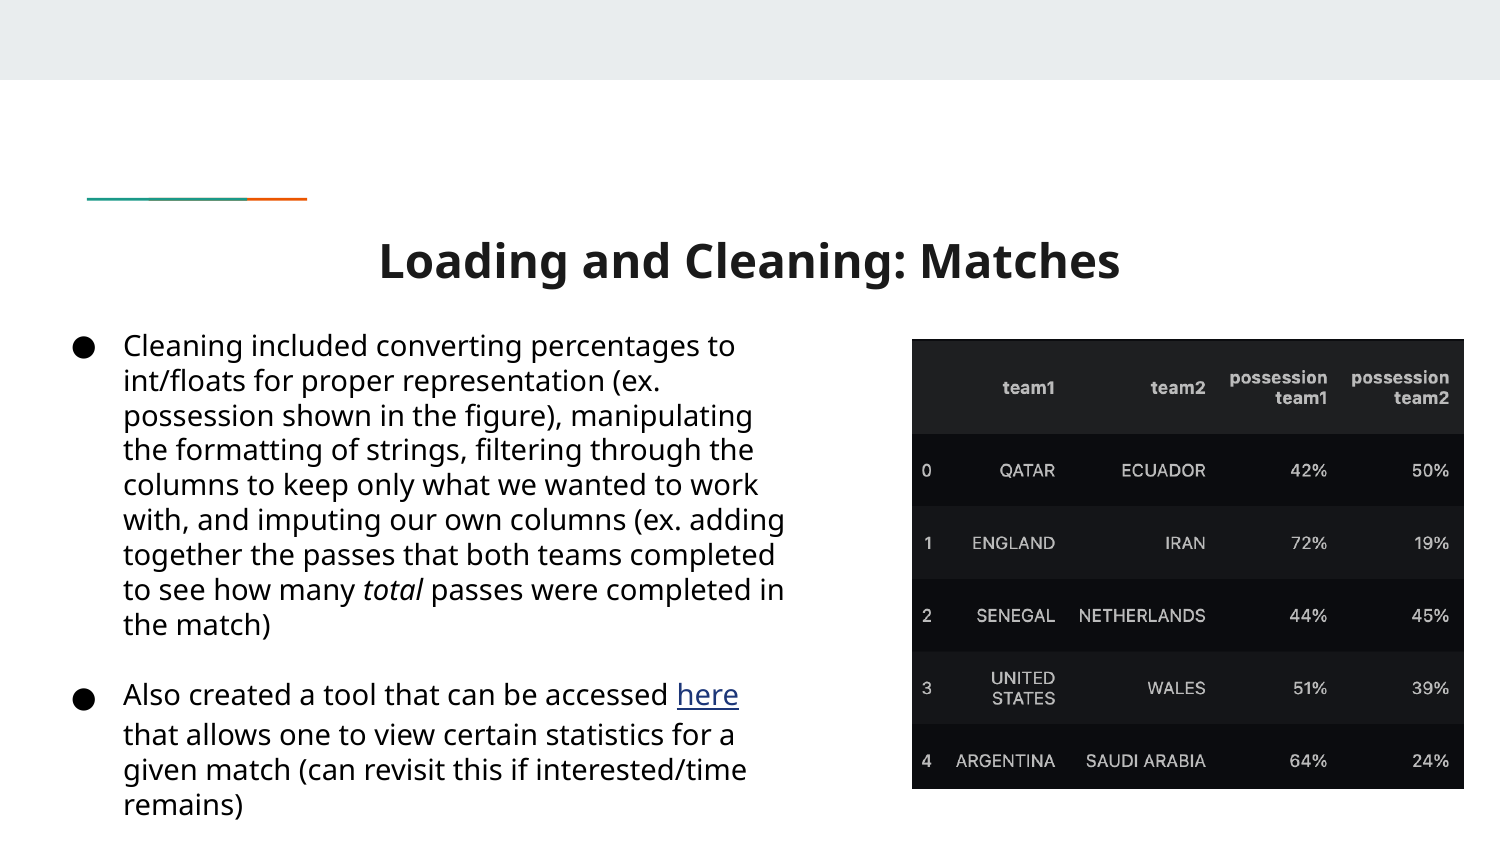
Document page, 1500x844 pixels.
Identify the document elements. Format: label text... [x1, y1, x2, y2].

picture [912, 339, 1464, 790]
text_box Cleaning included converting percentages to int/floats for proper representation (ex. possession shown in the figure), manipulating the formatting of strings, filtering through the columns to keep only what we wanted to work with, and imputing our own columns (ex. adding together the passes that both teams completed to see how many total passes were completed in the match) Also created a tool that can be accessed here that allows one to view certain statistics for a given match (can revisit this if interested/time remains) [33, 311, 809, 837]
title Loading and Cleaning: Matches [119, 216, 1381, 305]
